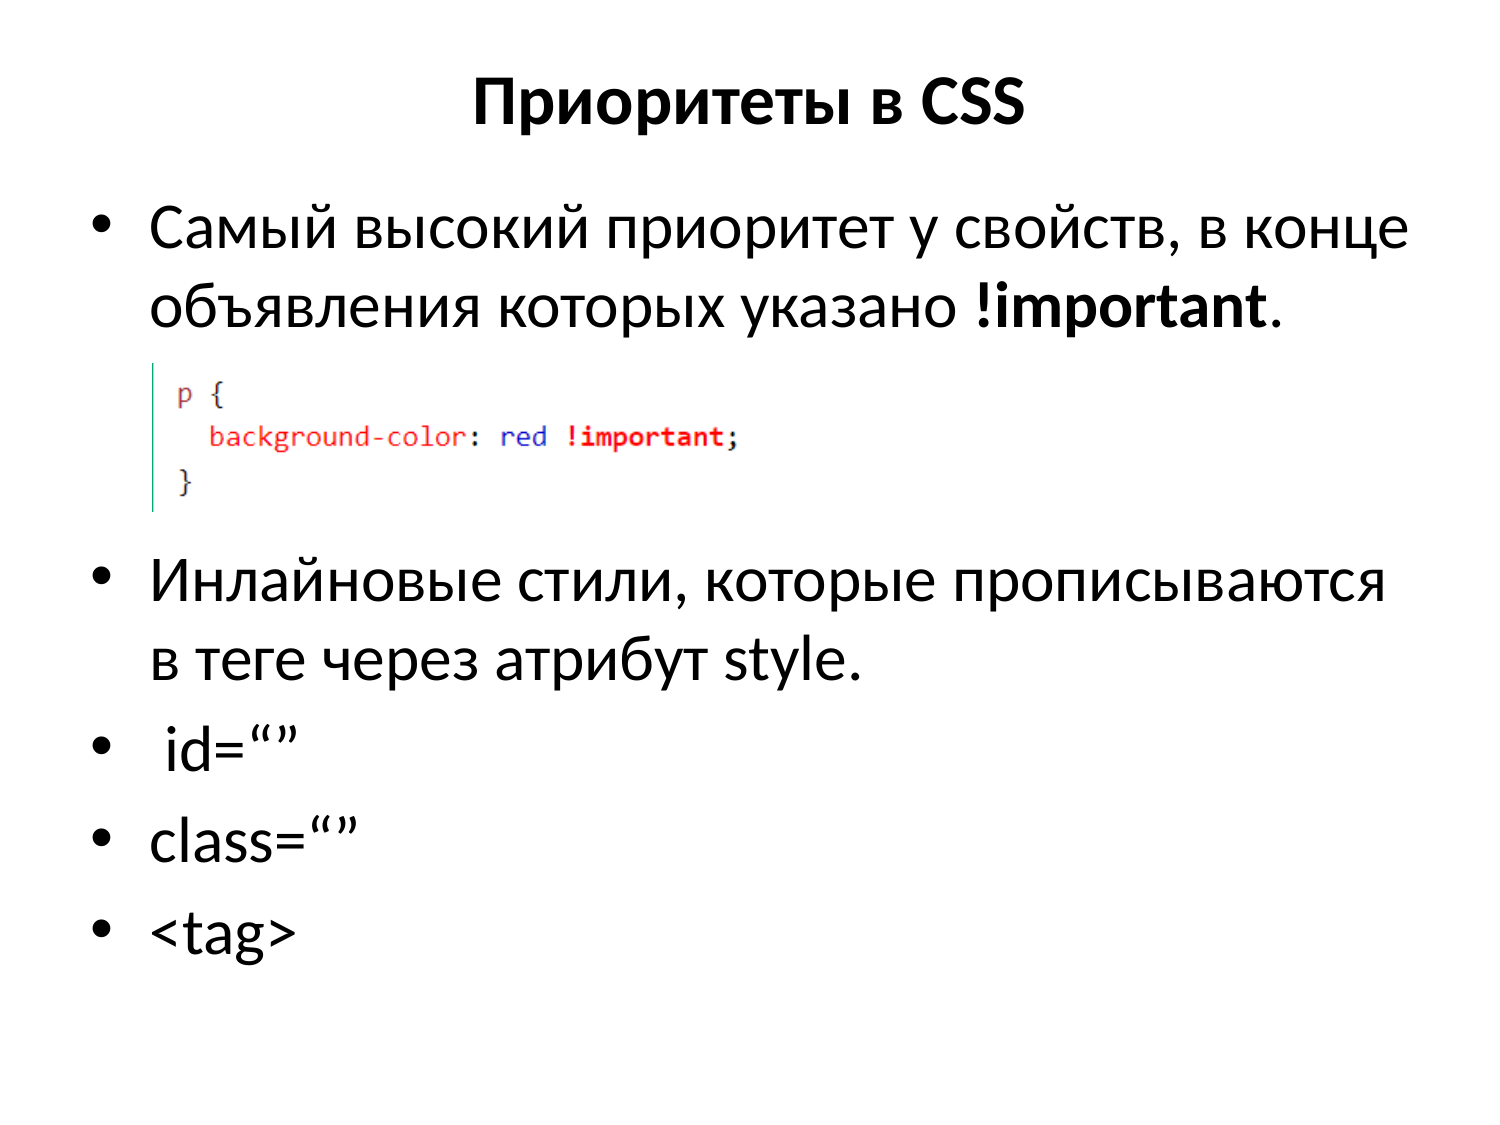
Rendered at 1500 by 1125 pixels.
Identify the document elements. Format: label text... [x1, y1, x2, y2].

picture [152, 362, 769, 512]
title Приоритеты в CSS [75, 45, 1425, 175]
list Самый высокий приоритет у свойств, в конце объявления которых указано !important. Инлайновые стили, которые прописываются в теге через атрибут style. id=“” class=“” <tag> [75, 175, 1425, 1005]
